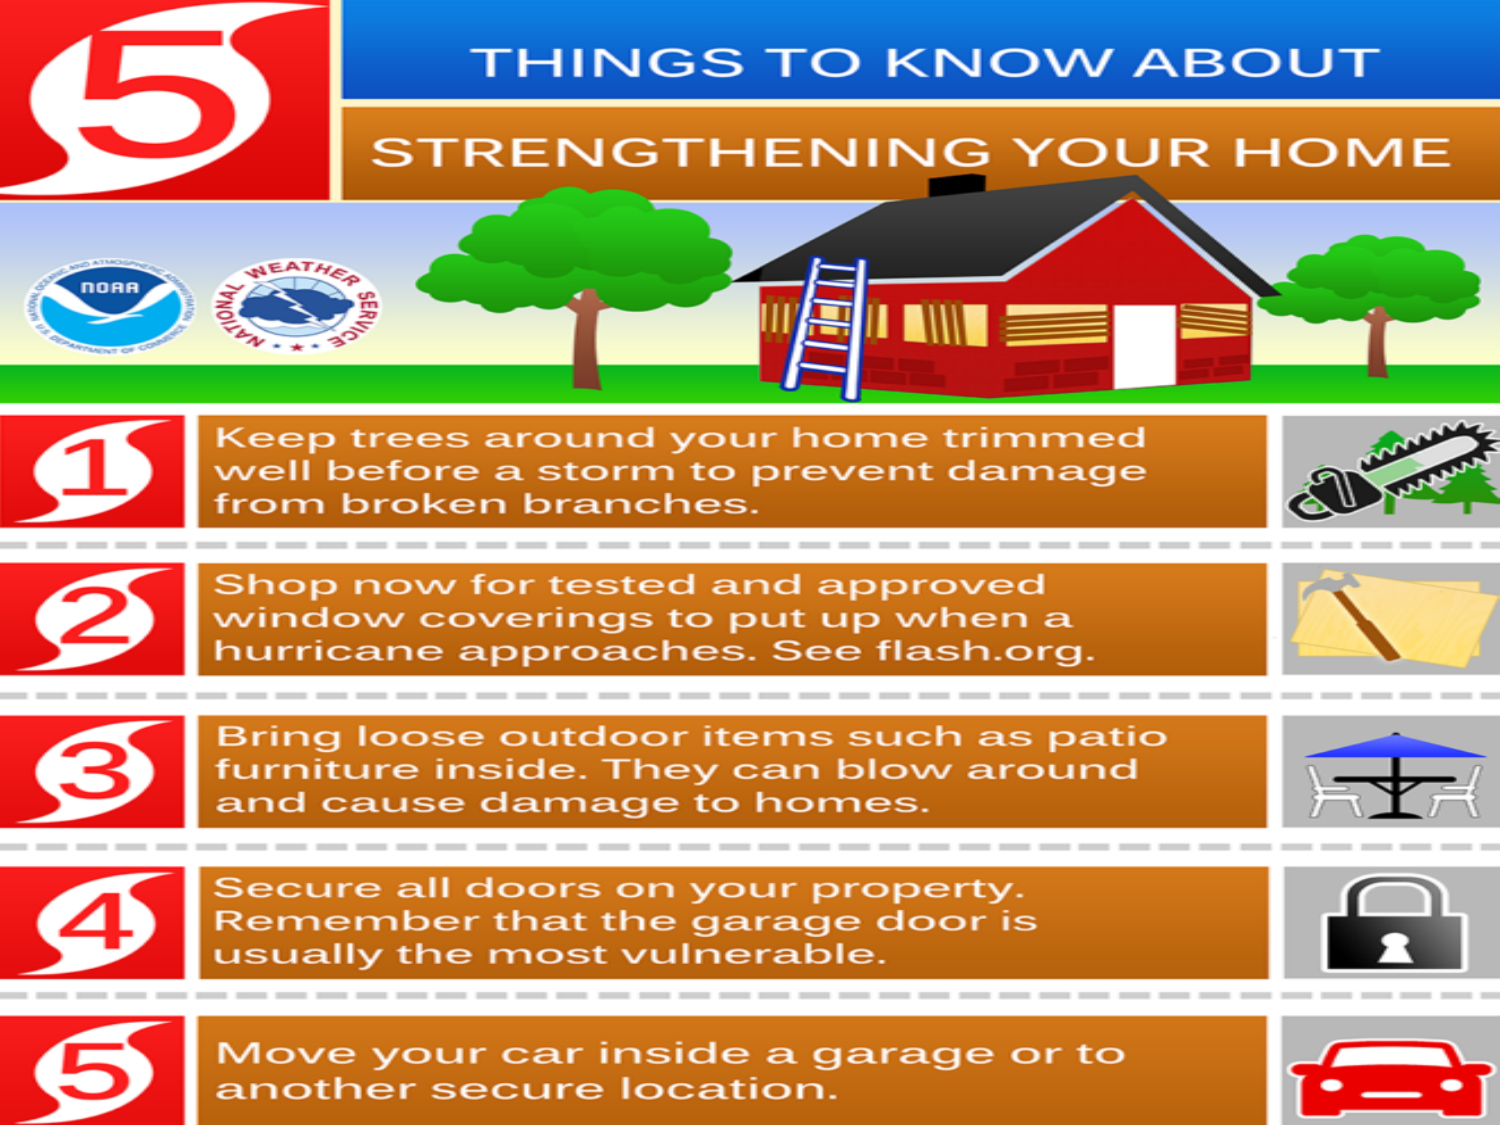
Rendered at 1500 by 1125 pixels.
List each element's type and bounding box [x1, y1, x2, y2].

list [0, 0, 1500, 1125]
